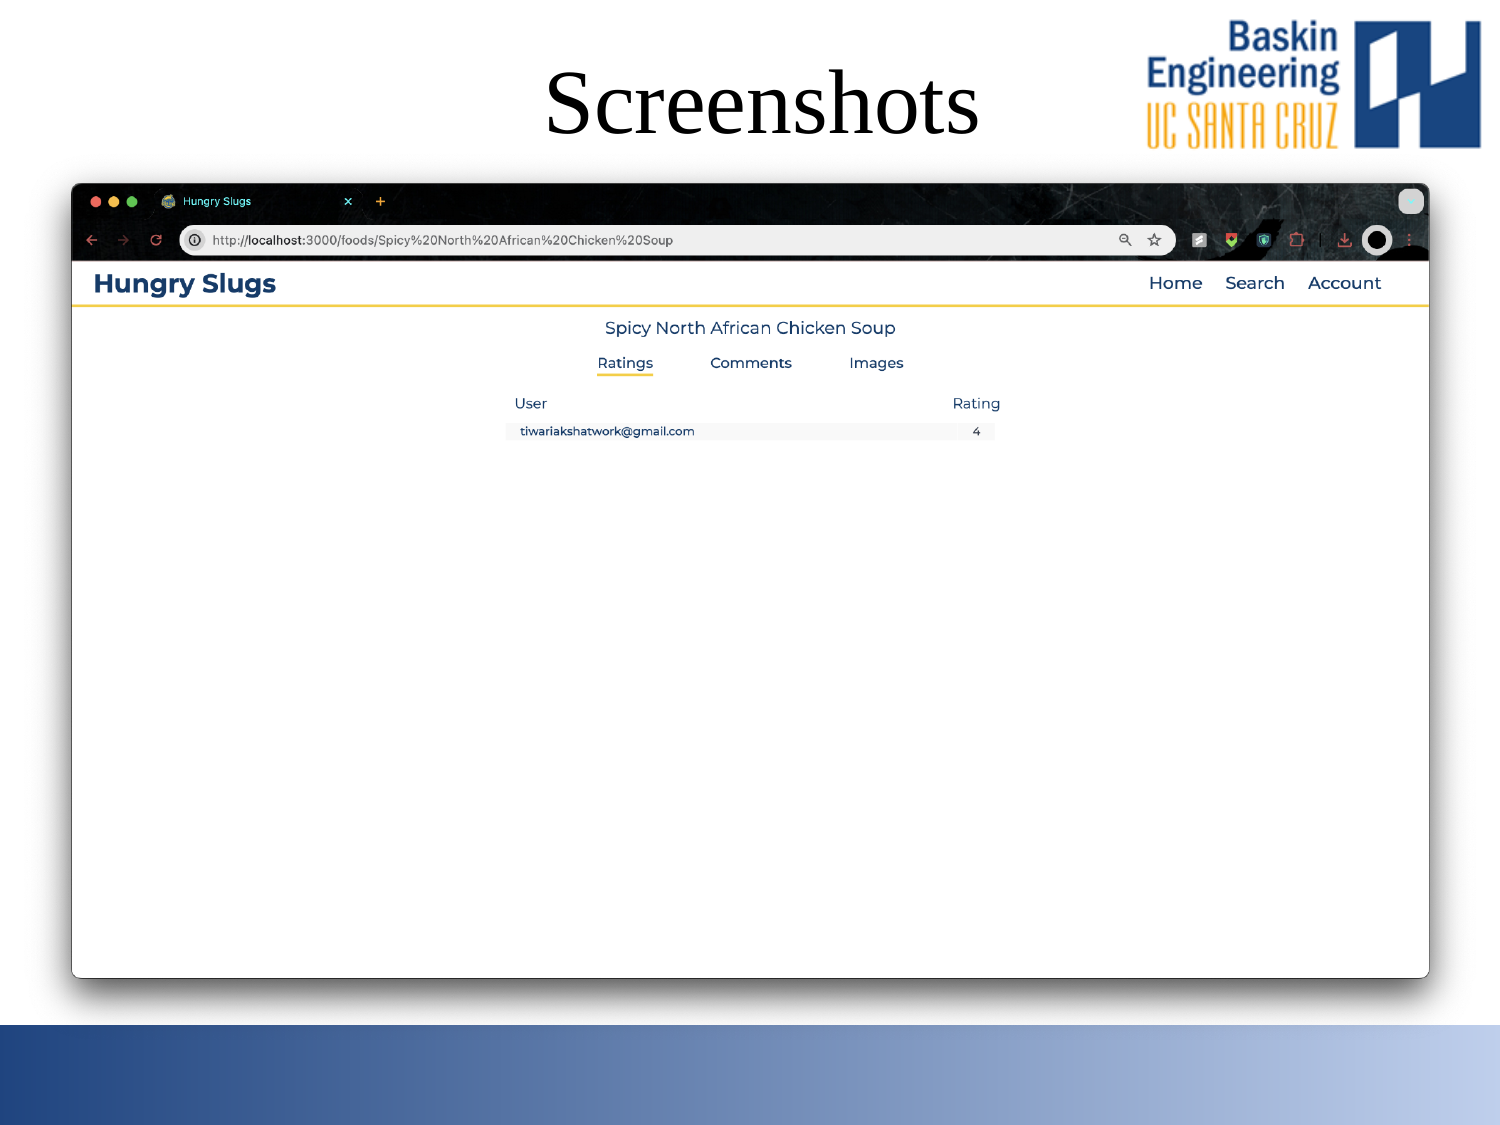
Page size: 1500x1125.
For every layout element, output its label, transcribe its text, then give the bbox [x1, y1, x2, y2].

text_box [0, 1025, 1500, 1125]
title Screenshots [87, 3, 1438, 147]
picture [20, 12, 1498, 1045]
